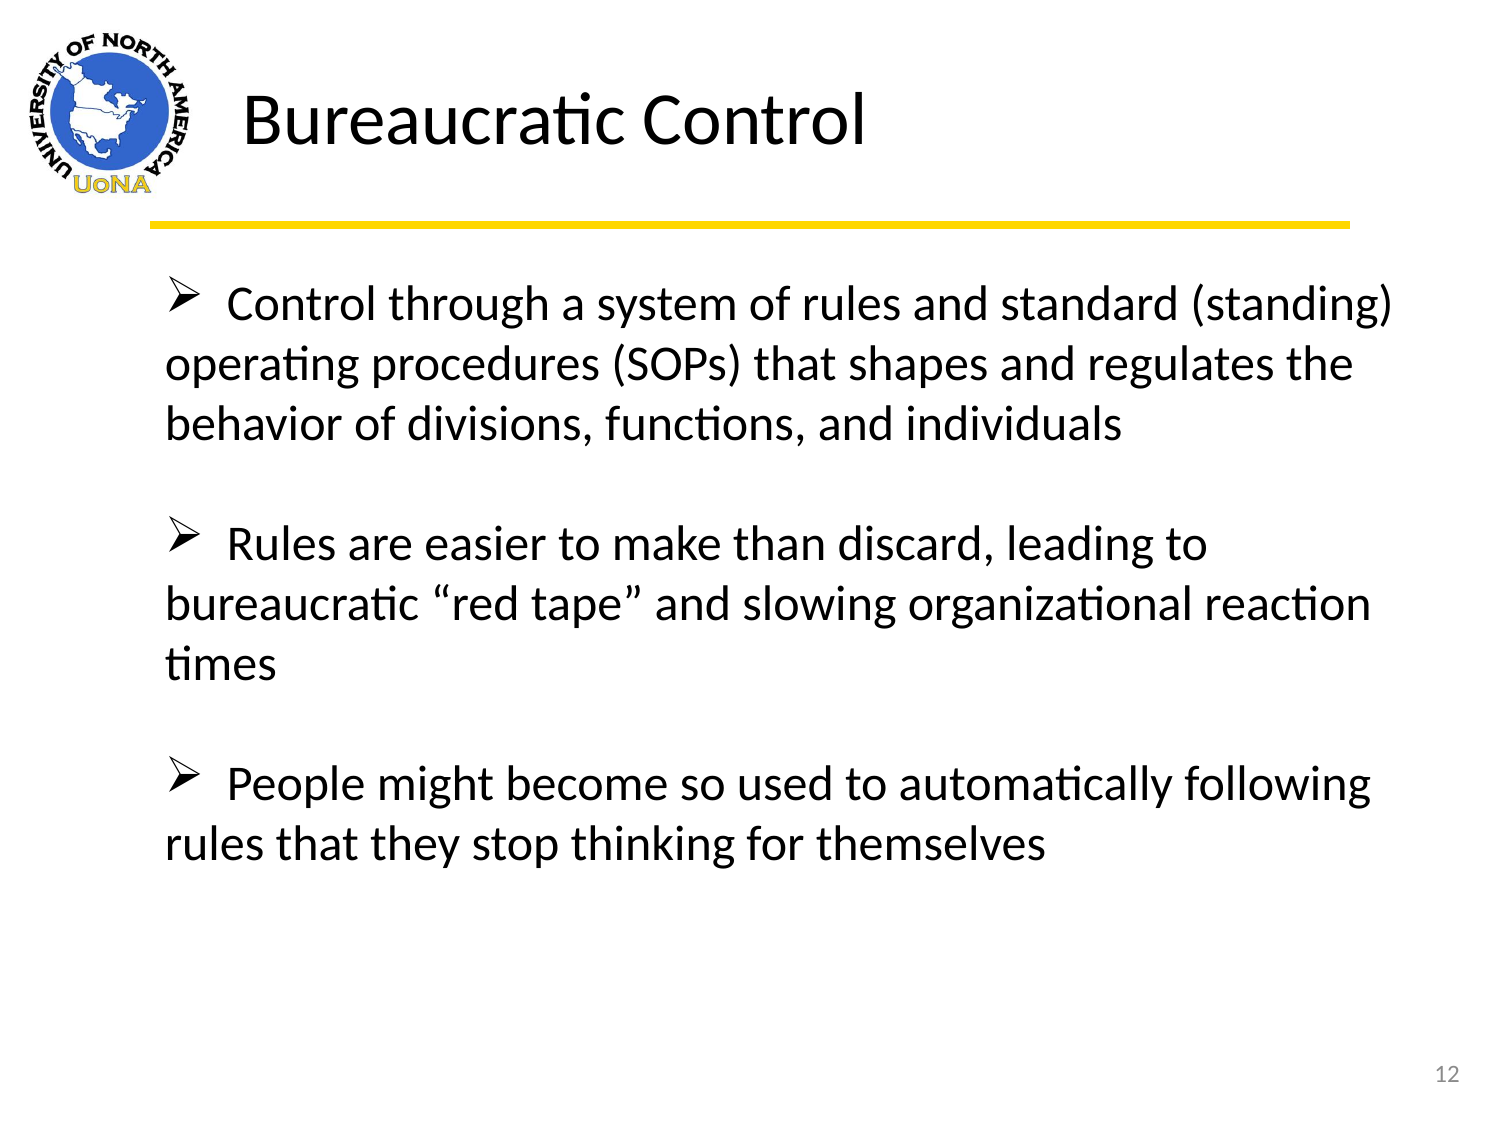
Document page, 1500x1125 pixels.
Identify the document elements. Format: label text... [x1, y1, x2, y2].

picture [19, 24, 200, 200]
text_box Bureaucratic Control [228, 62, 884, 168]
text_box Control through a system of rules and standard (standing) operating procedures (SOPs) that shapes and regulates the behavior of divisions, functions, and individuals Rules are easier to make than discard, leading to bureaucratic “red tape” and slowing organizational reaction times People might become so used to automatically following rules that they stop thinking for themselves [149, 262, 1438, 878]
slide_number 12 [1412, 1042, 1475, 1103]
